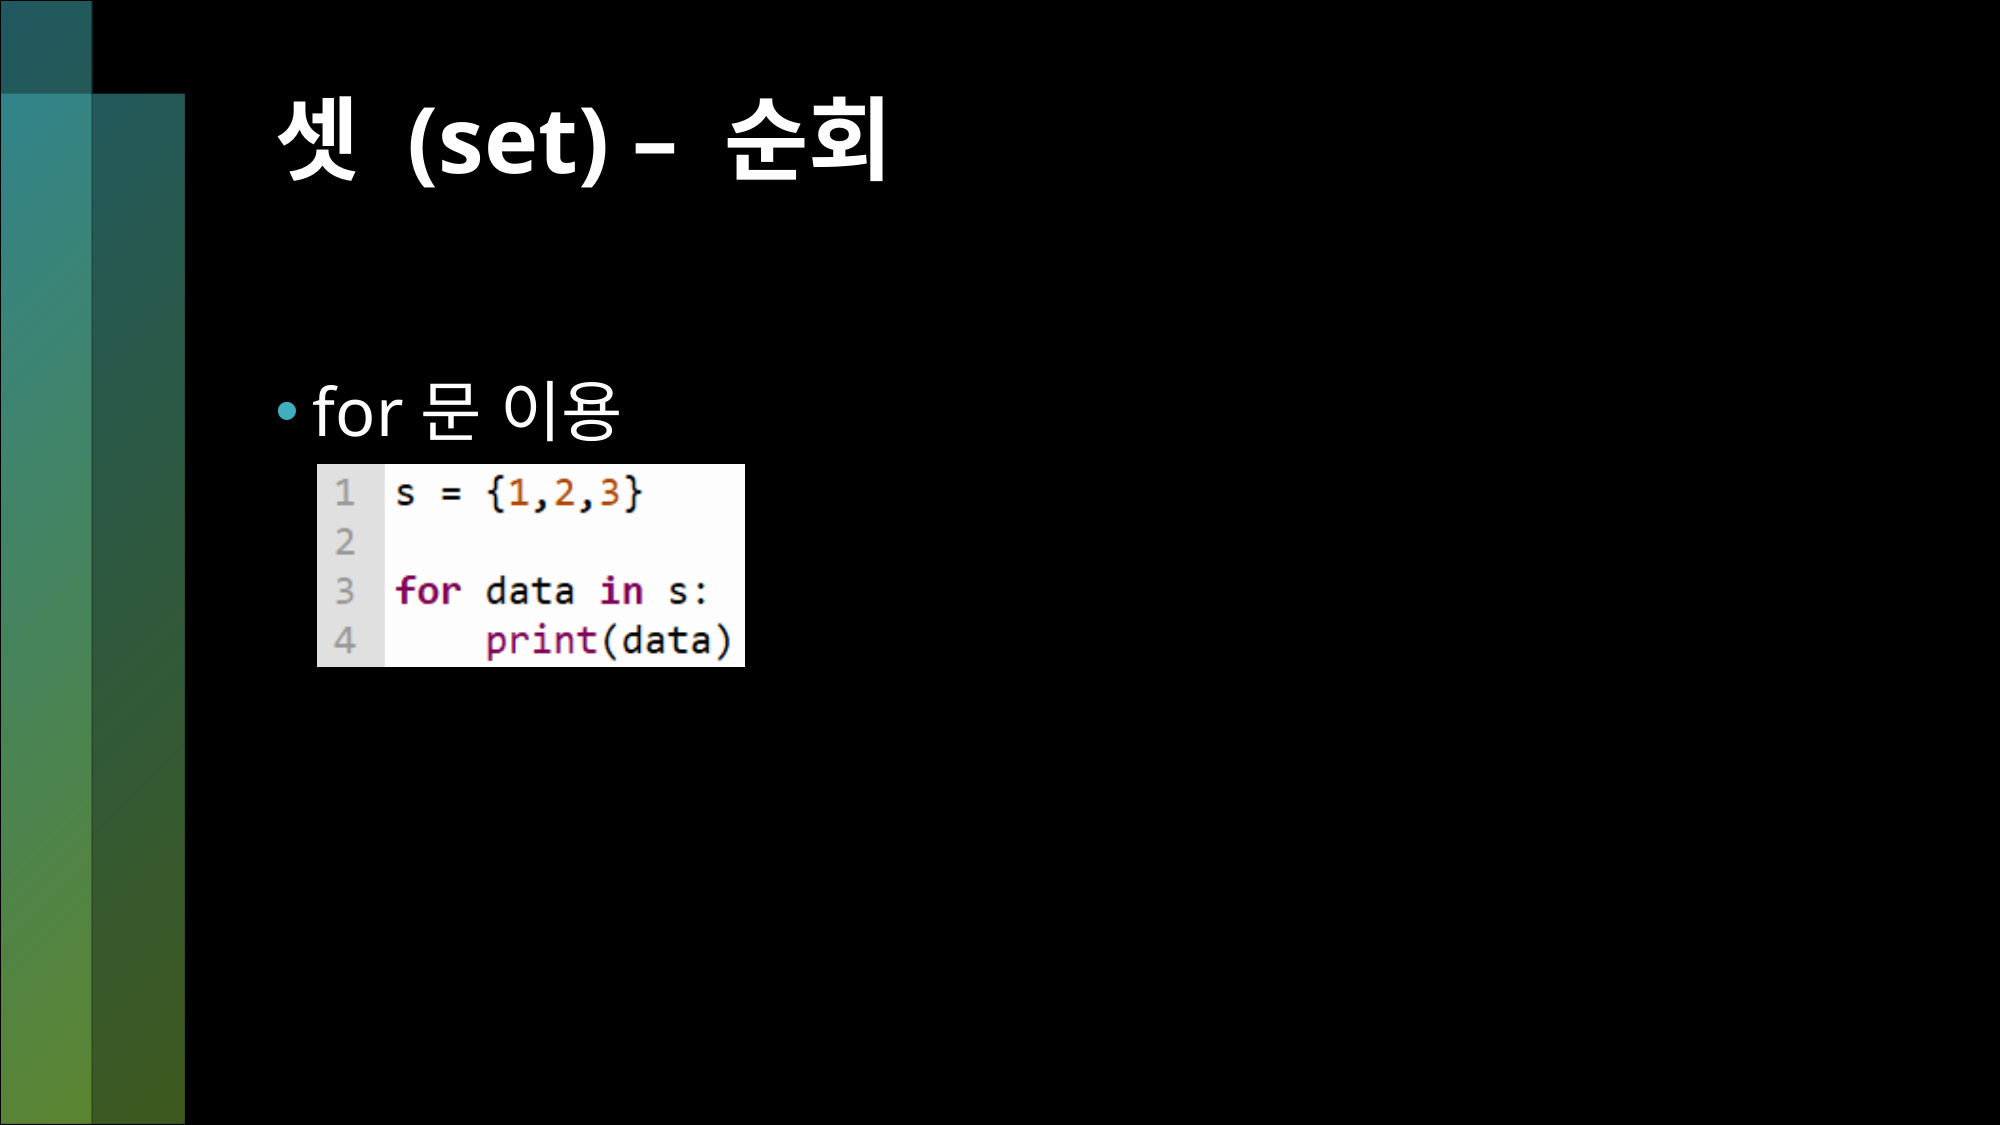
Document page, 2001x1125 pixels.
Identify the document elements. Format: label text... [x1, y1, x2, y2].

picture [317, 464, 745, 667]
title 셋 (set) – 순회 [260, 74, 1817, 329]
list for문 이용 [260, 354, 856, 999]
